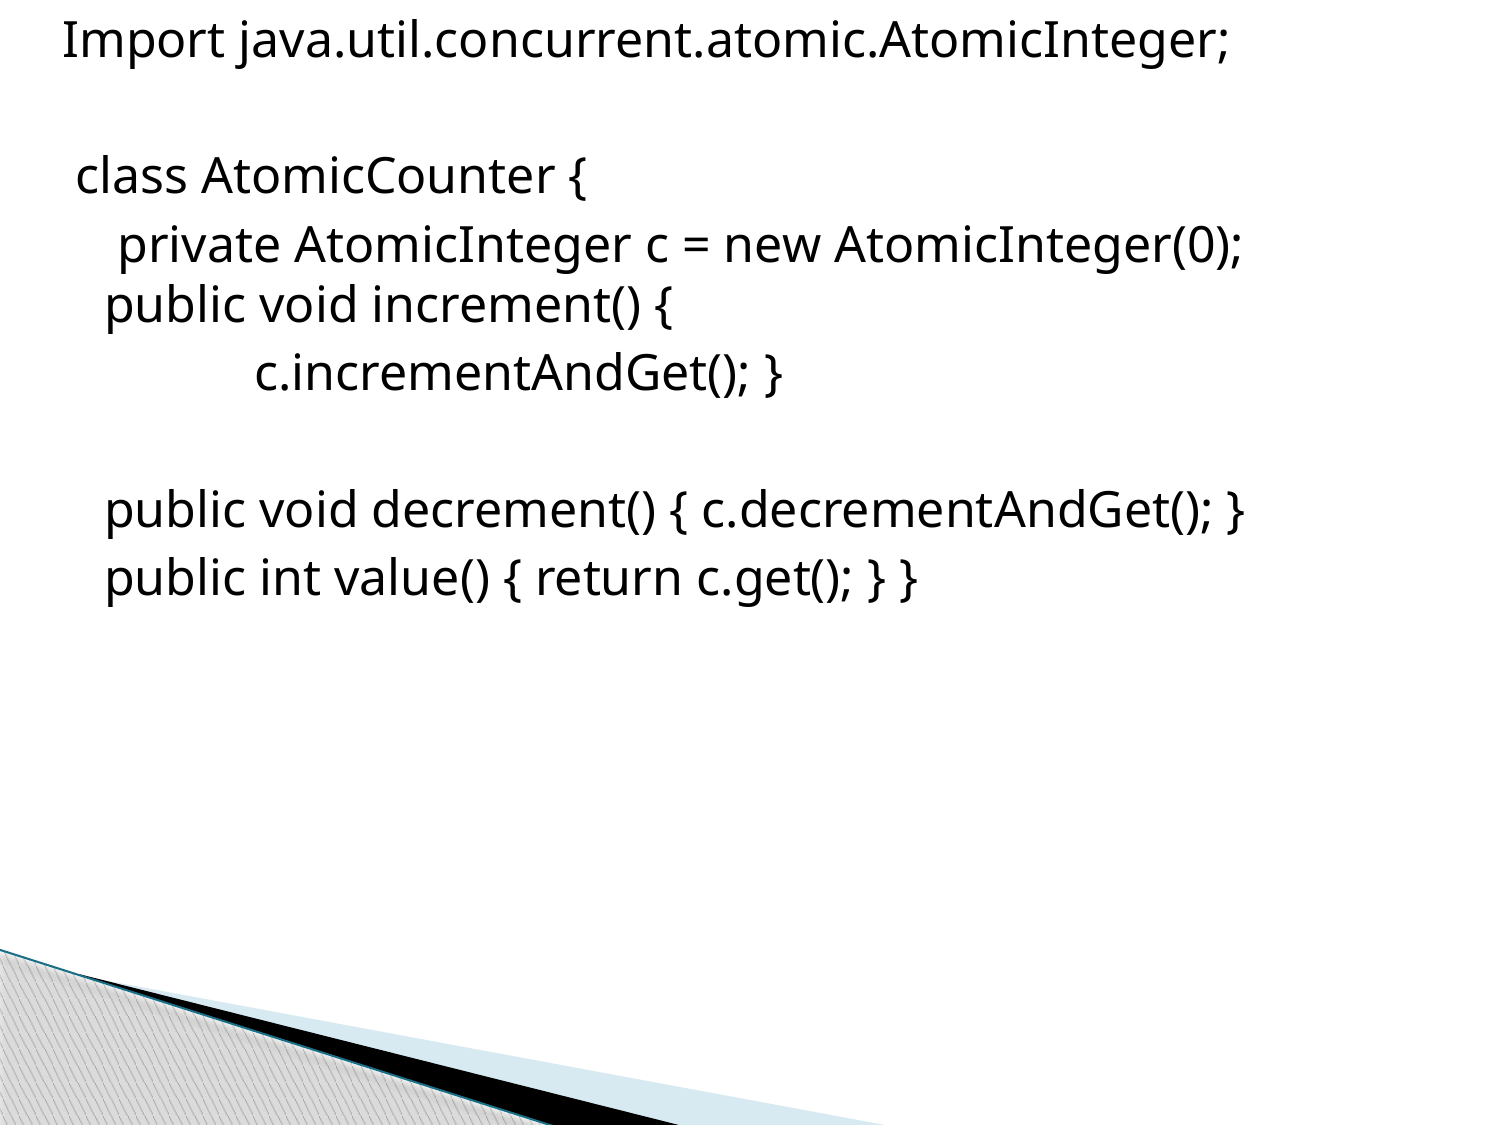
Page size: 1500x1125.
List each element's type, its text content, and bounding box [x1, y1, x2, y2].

list Import java.util.concurrent.atomic.AtomicInteger; class AtomicCounter { private AtomicInteger c = new AtomicInteger(0); public void increment() { c.incrementAndGet(); } public void decrement() { c.decrementAndGet(); } public int value() { return c.get(); } } [29, 0, 1425, 986]
